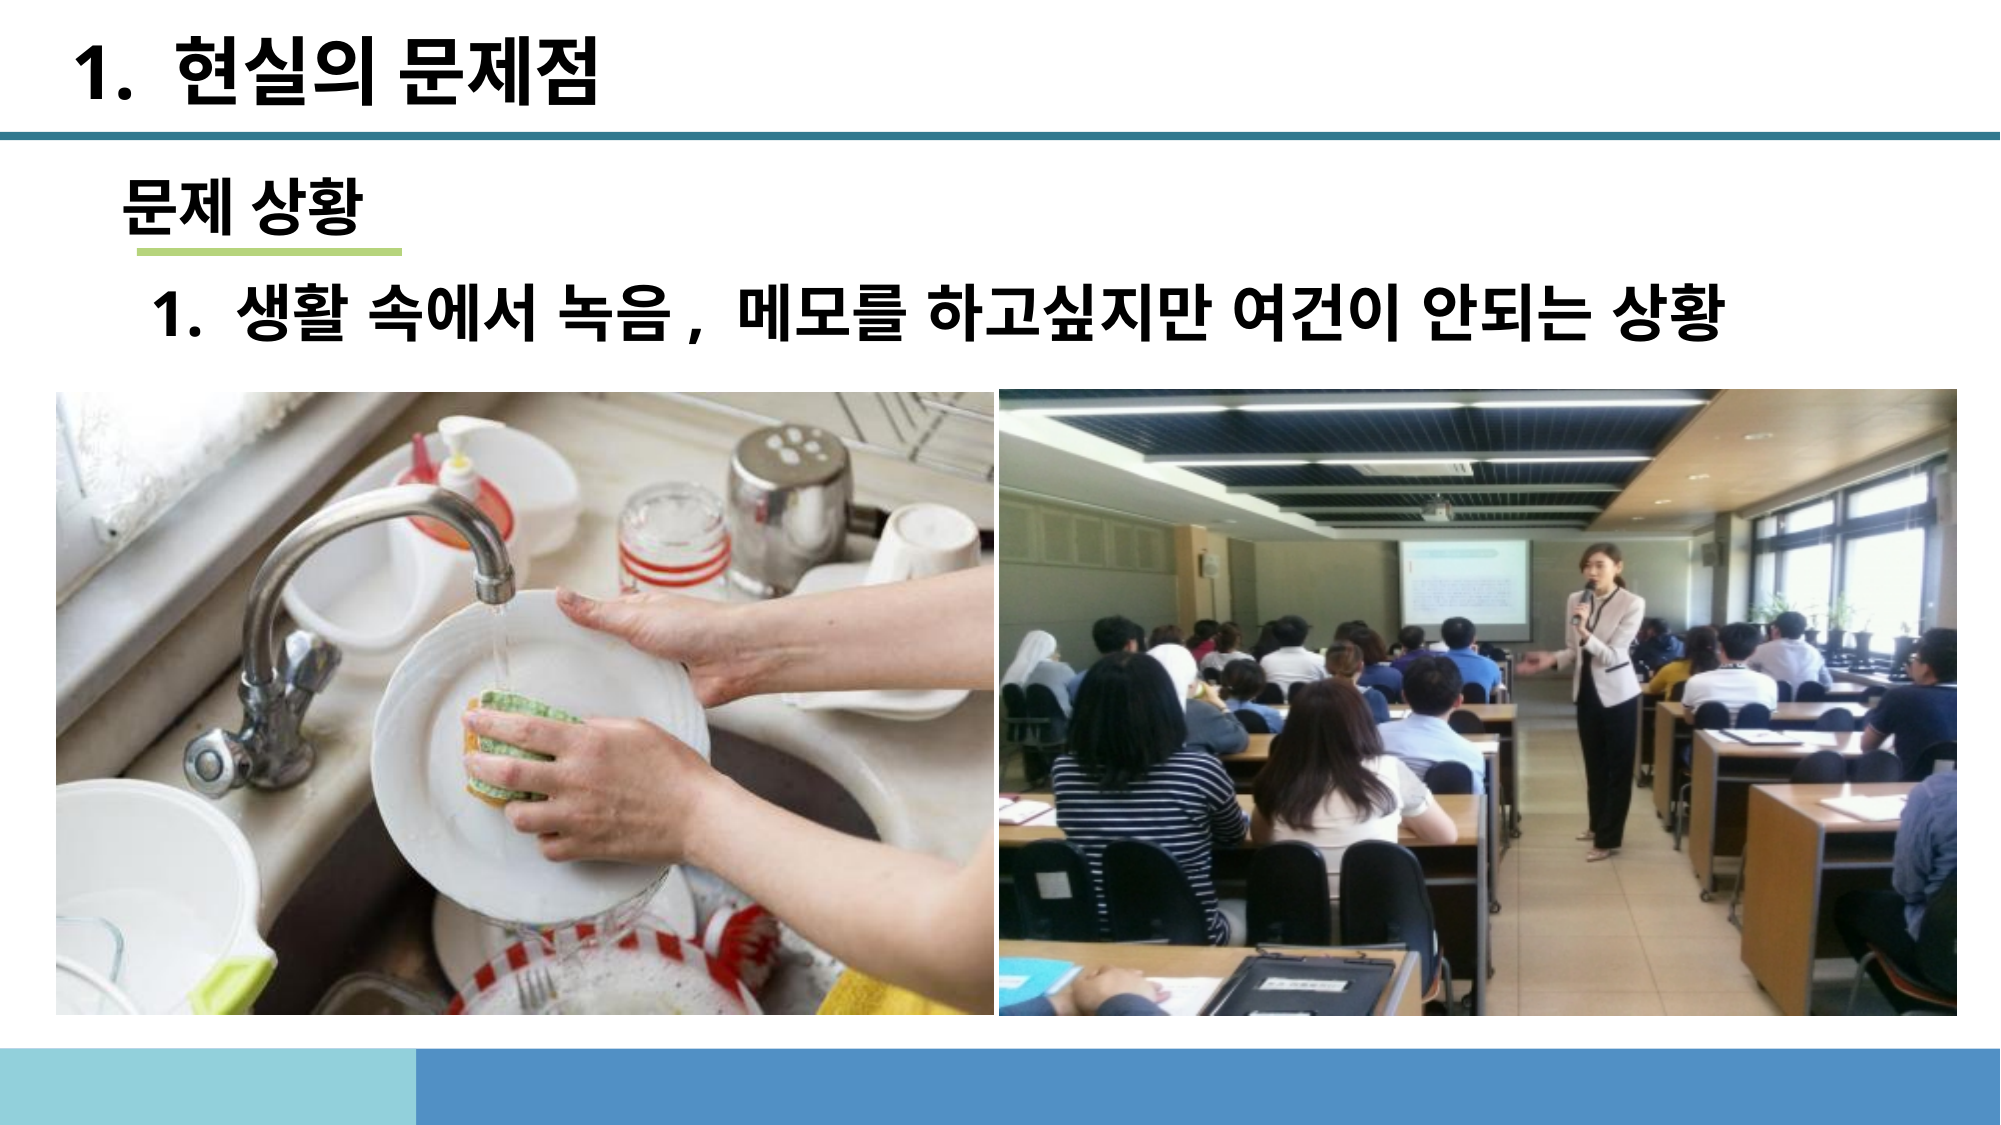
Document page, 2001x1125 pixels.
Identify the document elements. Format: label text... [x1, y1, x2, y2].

text_box [0, 131, 2000, 141]
text_box [417, 1048, 2000, 1125]
text_box 1. 생활 속에서 녹음, 메모를 하고싶지만 여건이 안되는 상황 [136, 266, 1864, 357]
text_box 문제 상황 [48, 159, 1566, 251]
picture [999, 389, 1957, 1016]
text_box [136, 247, 403, 257]
text_box [0, 1048, 417, 1125]
picture [56, 391, 994, 1015]
text_box 1. 현실의 문제점 [56, 16, 1974, 122]
